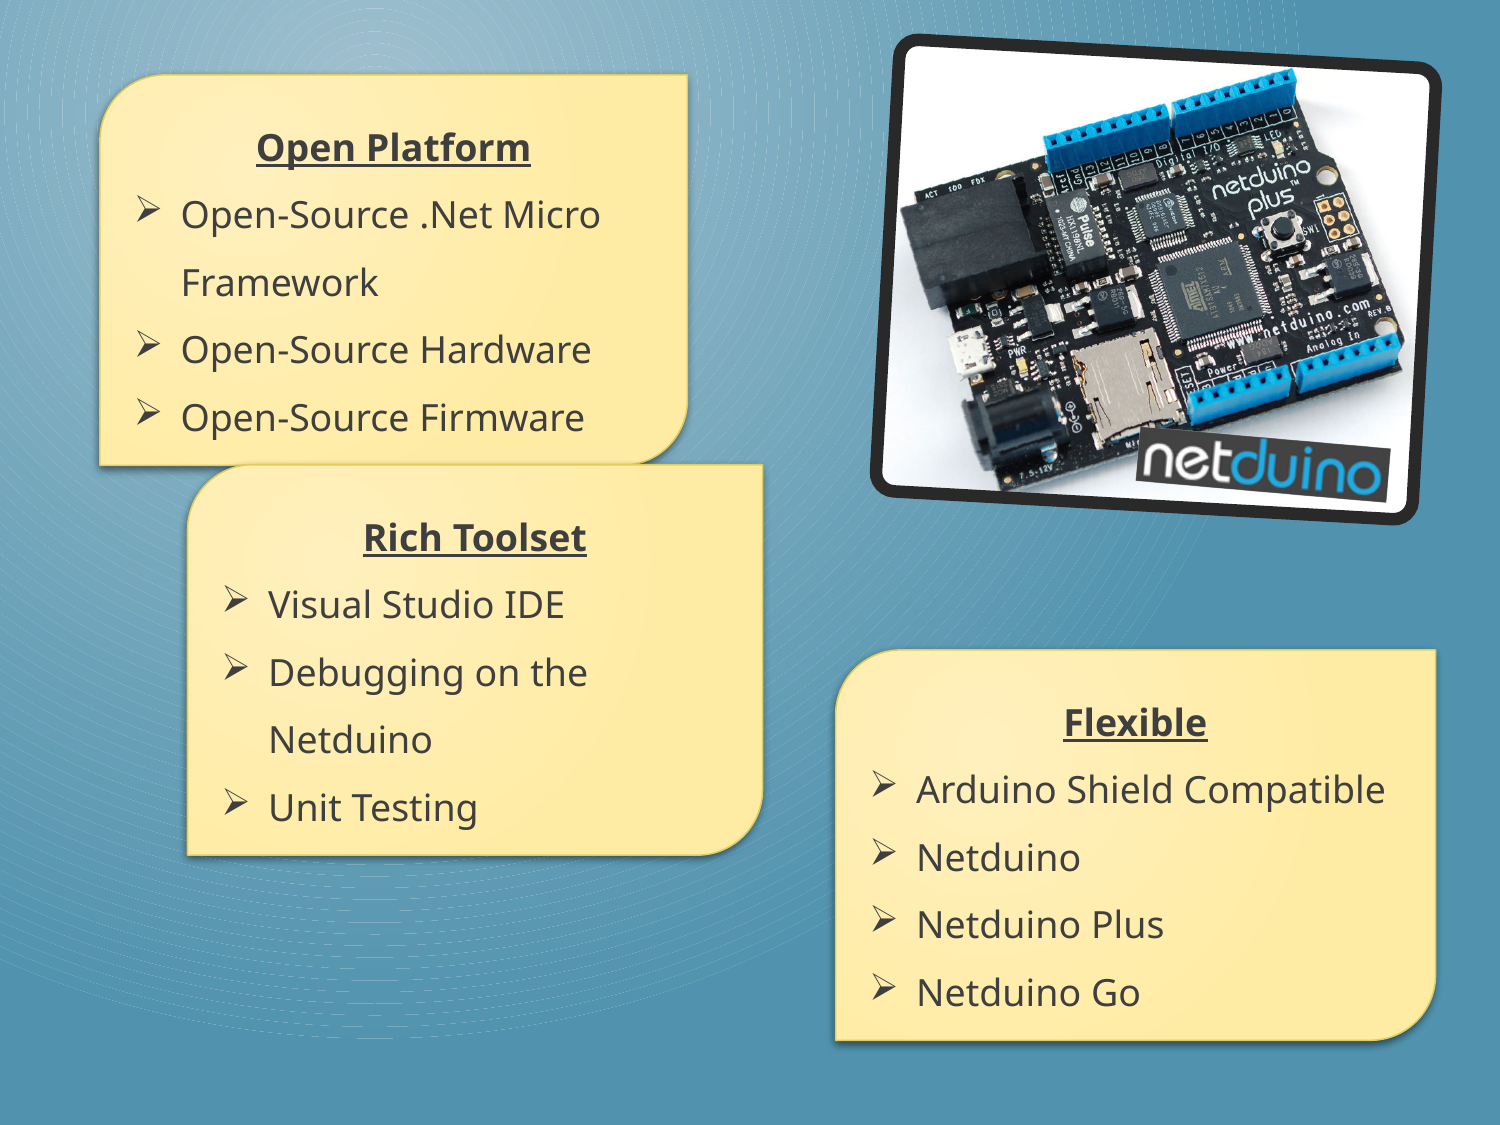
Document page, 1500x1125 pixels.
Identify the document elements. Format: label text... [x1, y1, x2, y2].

text_box Flexible Arduino Shield Compatible Netduino Netduino Plus Netduino Go [834, 649, 1437, 1042]
text_box Rich Toolset Visual Studio IDE Debugging on the Netduino Unit Testing [186, 463, 764, 856]
picture [883, 47, 1429, 512]
text_box Open Platform Open-Source .Net Micro Framework Open-Source Hardware Open-Source Firmware [99, 74, 689, 467]
